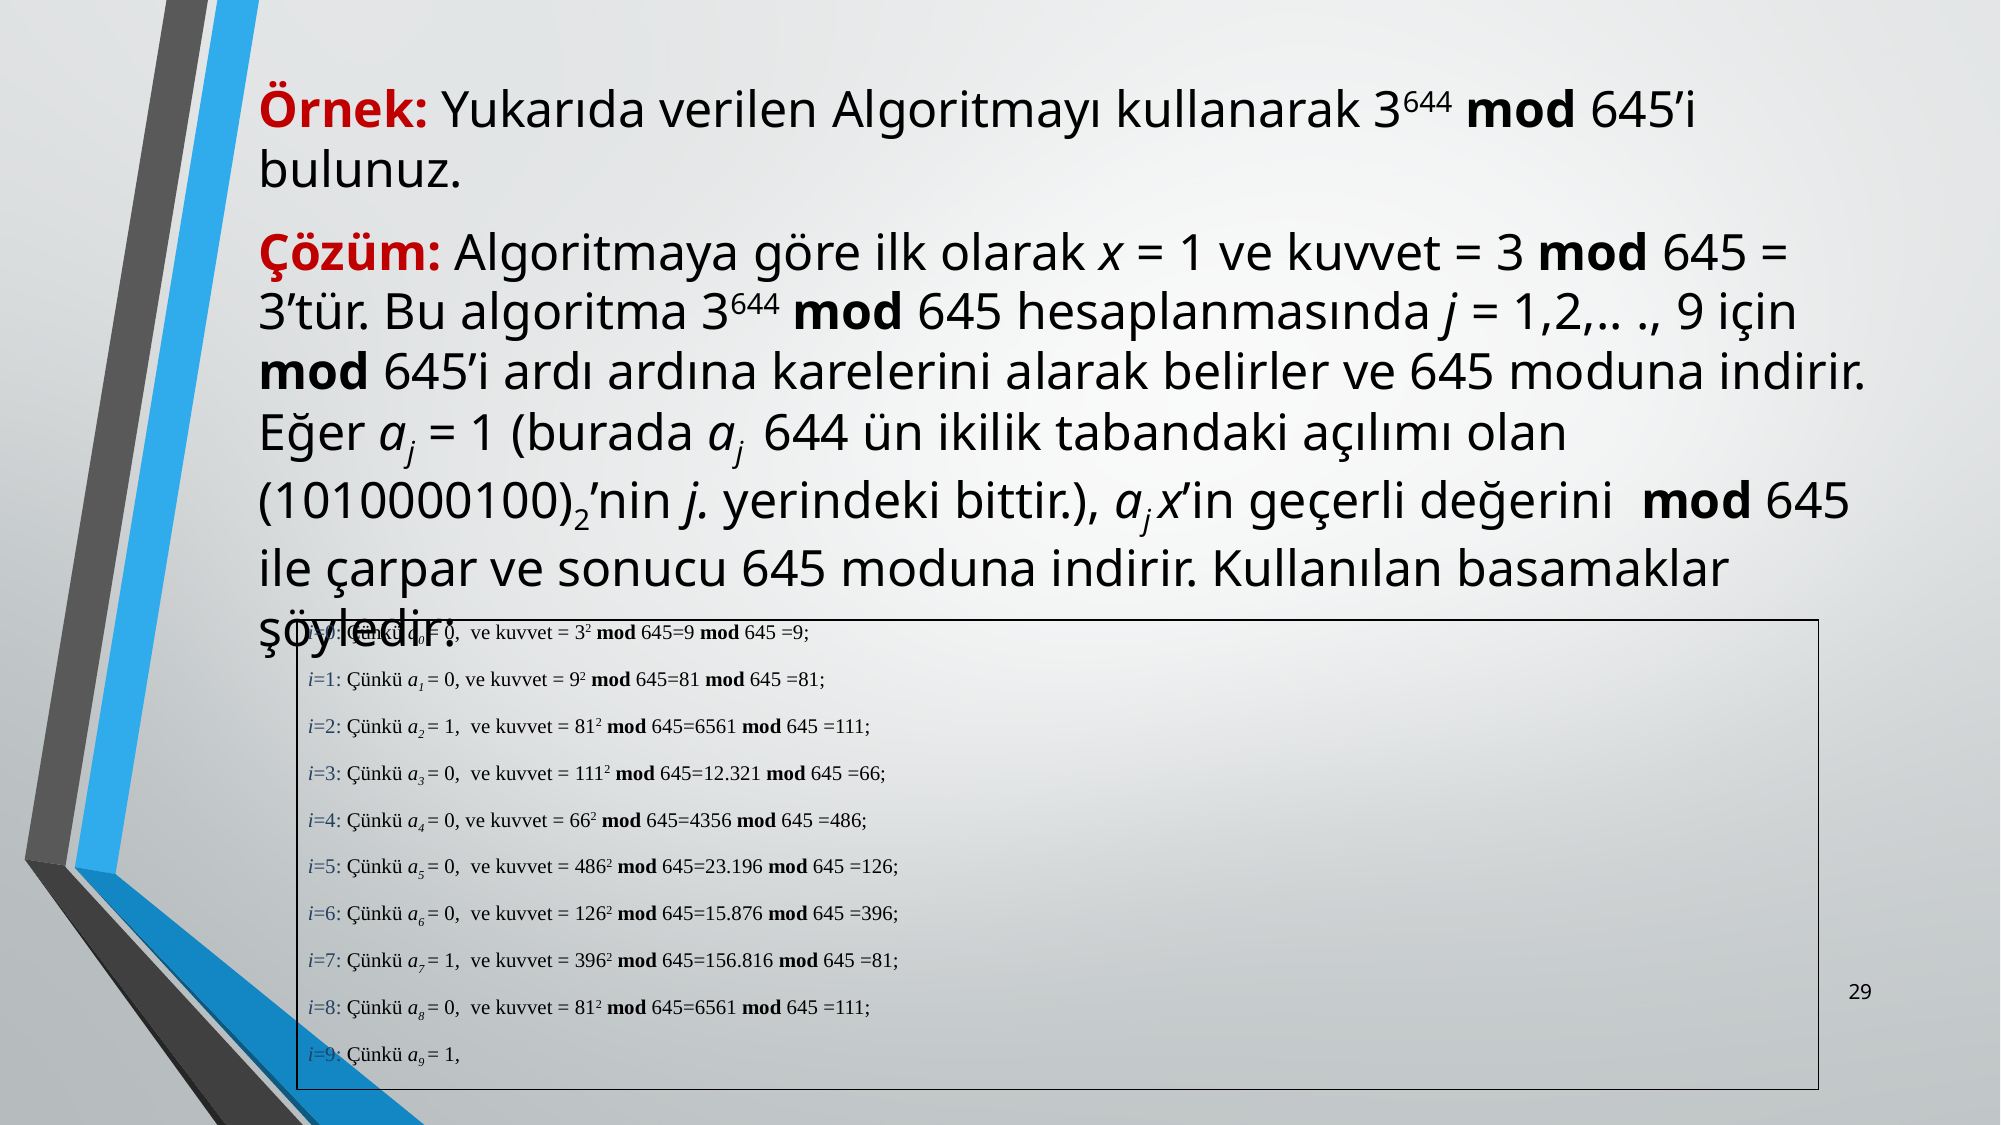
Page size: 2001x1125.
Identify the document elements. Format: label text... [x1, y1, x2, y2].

slide_number 29 [1796, 962, 1887, 1023]
